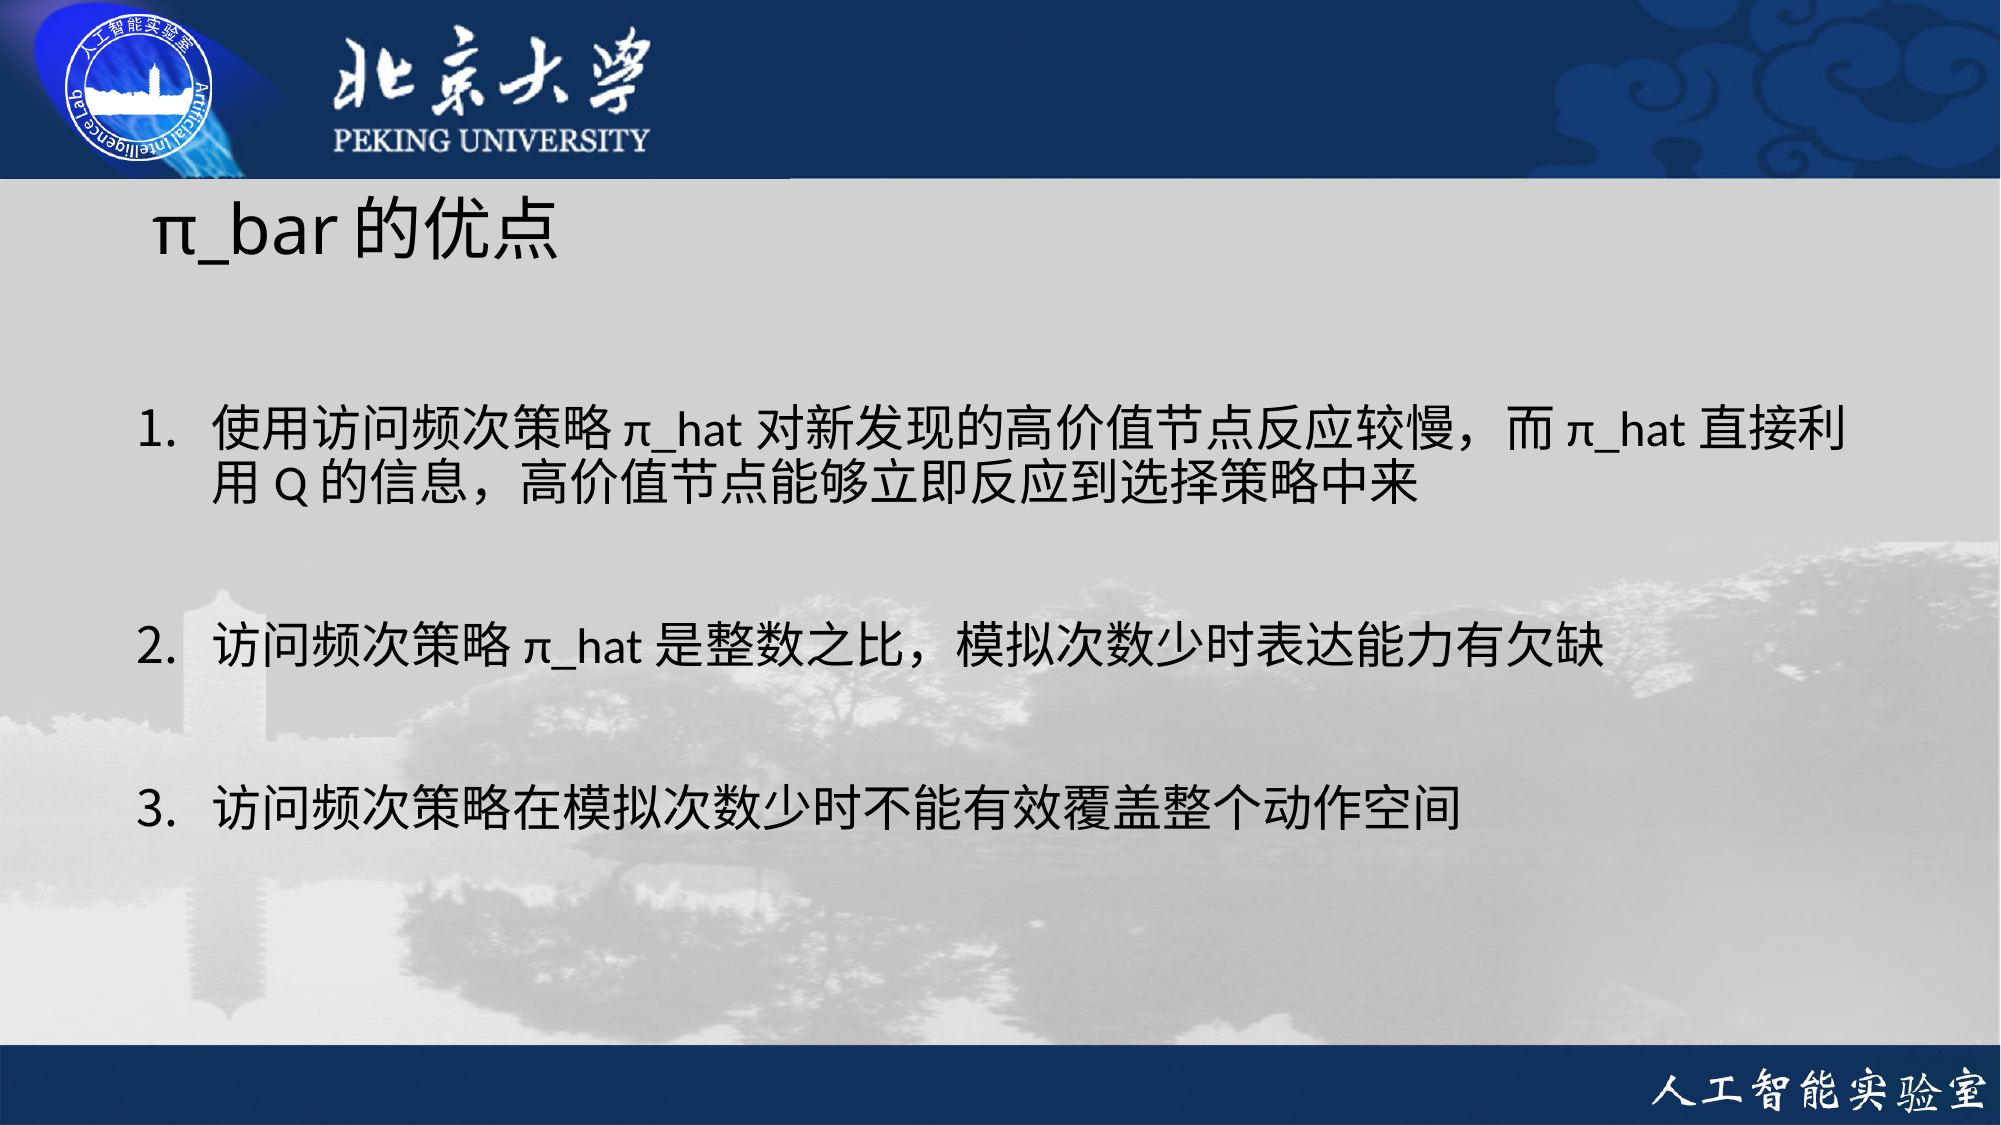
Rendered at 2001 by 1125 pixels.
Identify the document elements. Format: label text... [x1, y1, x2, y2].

text_box 使用访问频次策略π_hat对新发现的高价值节点反应较慢，而π_hat直接利用Q的信息，高价值节点能够立即反应到选择策略中来 访问频次策略π_hat是整数之比，模拟次数少时表达能力有欠缺 访问频次策略在模拟次数少时不能有效覆盖整个动作空间 [121, 307, 1888, 996]
picture [0, 0, 2001, 1125]
title π_bar的优点 [137, 186, 1863, 278]
